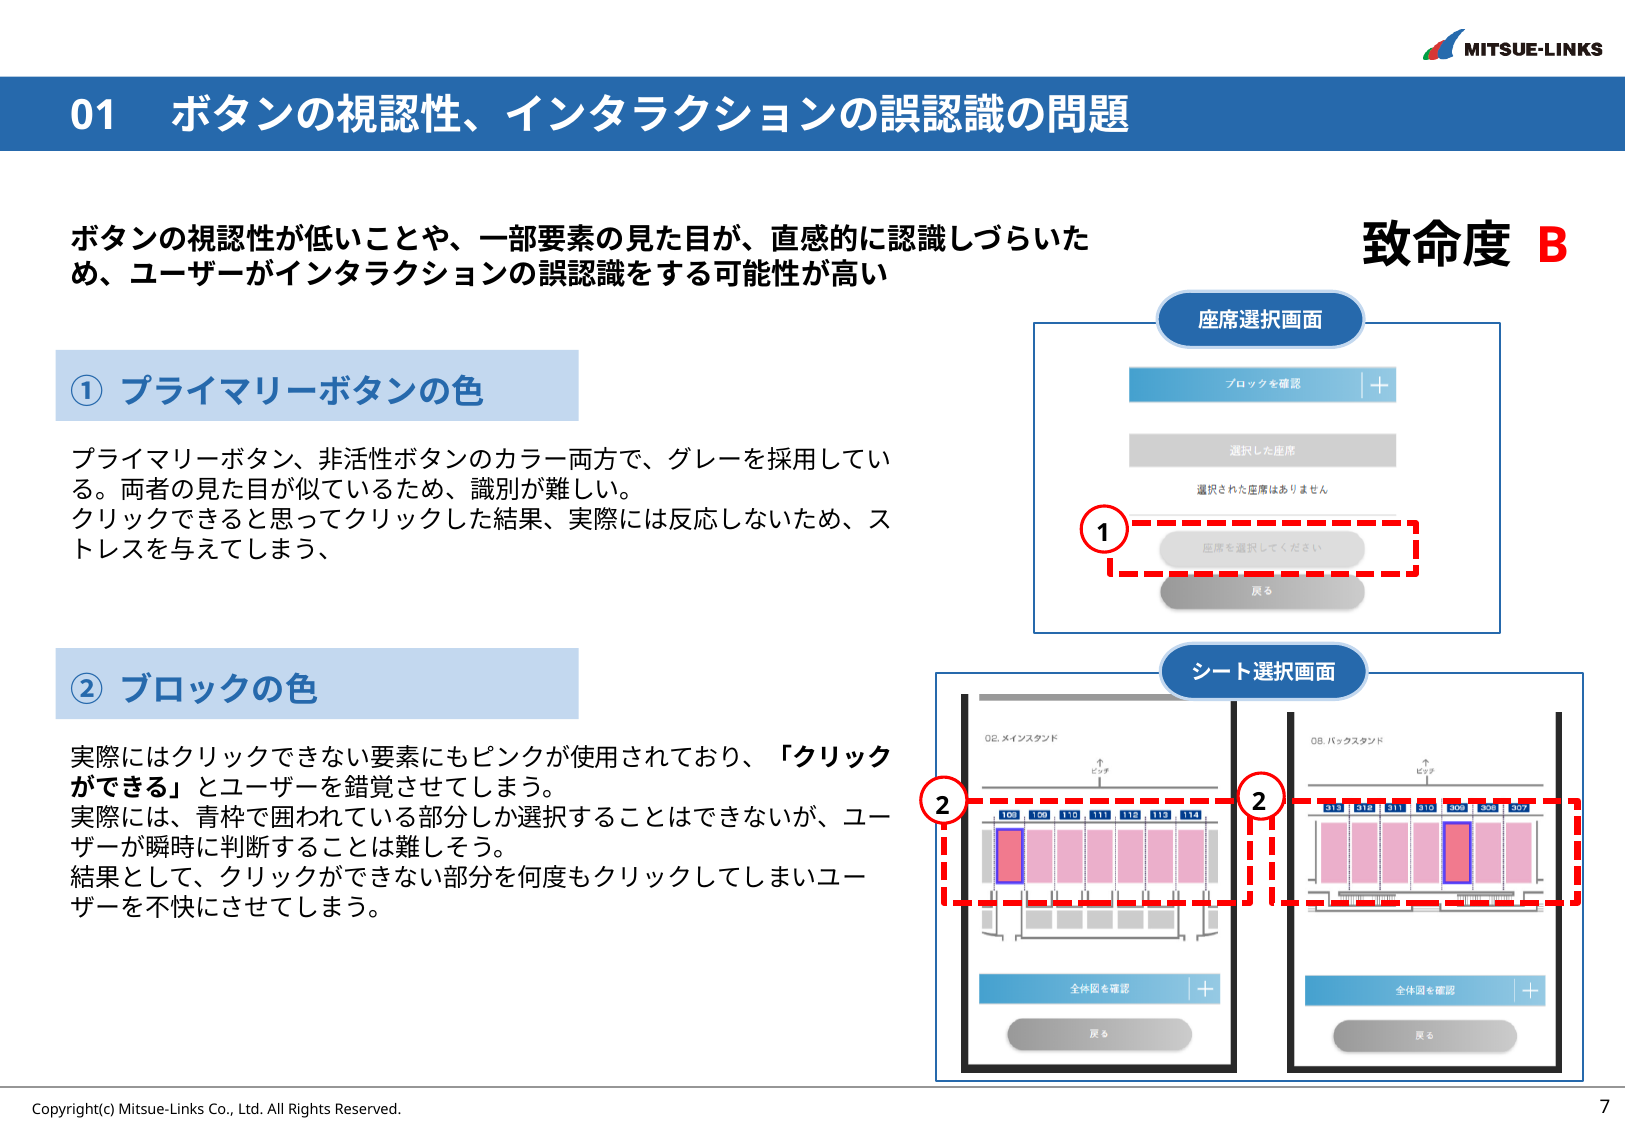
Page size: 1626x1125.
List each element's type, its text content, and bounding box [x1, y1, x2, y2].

text_box [55, 707, 579, 720]
text_box [935, 673, 1583, 1081]
text_box [55, 349, 579, 362]
list 01 ボタンの視認性、インタラクションの誤認識の問題 [0, 76, 1625, 151]
text_box [1033, 322, 1500, 634]
text_box 1 [1081, 509, 1117, 554]
text_box 座席選択画面 [1157, 291, 1365, 348]
text_box 実際にはクリックできない要素にもピンクが使用されており、「クリックができる」とユーザーを錯覚させてしまう。 実際には、青枠で囲われている部分しか選択することはできないが、ユーザーが瞬時に判断することは難しそう。 結果として、クリックができない部分を何度もクリックしてしまいユーザーを不快にさせてしまう。 [55, 734, 926, 929]
text_box ② ブロックの色 [55, 661, 1114, 707]
text_box [931, 777, 956, 781]
text_box [55, 648, 579, 661]
list ボタンの視認性が低いことや、一部要素の見た目が、直感的に認識しづらいため、ユーザーがインタラクションの誤認識をする可能性が高い [55, 212, 1114, 293]
picture [1422, 29, 1603, 60]
text_box シート選択画面 [1160, 643, 1368, 700]
text_box 2 [920, 781, 956, 827]
text_box 致命度 B [511, 205, 1570, 269]
text_box プライマリーボタン、非活性ボタンのカラー両方で、グレーを採用している。両者の見た目が似ているため、識別が難しい。 クリックできると思ってクリックした結果、実際には反応しないため、ストレスを与えてしまう、 [55, 436, 926, 571]
picture [1122, 355, 1402, 619]
text_box [55, 409, 579, 421]
picture [1287, 712, 1562, 1073]
text_box [1092, 505, 1116, 509]
text_box ① プライマリーボタンの色 [55, 362, 1033, 409]
picture [961, 694, 1237, 1073]
